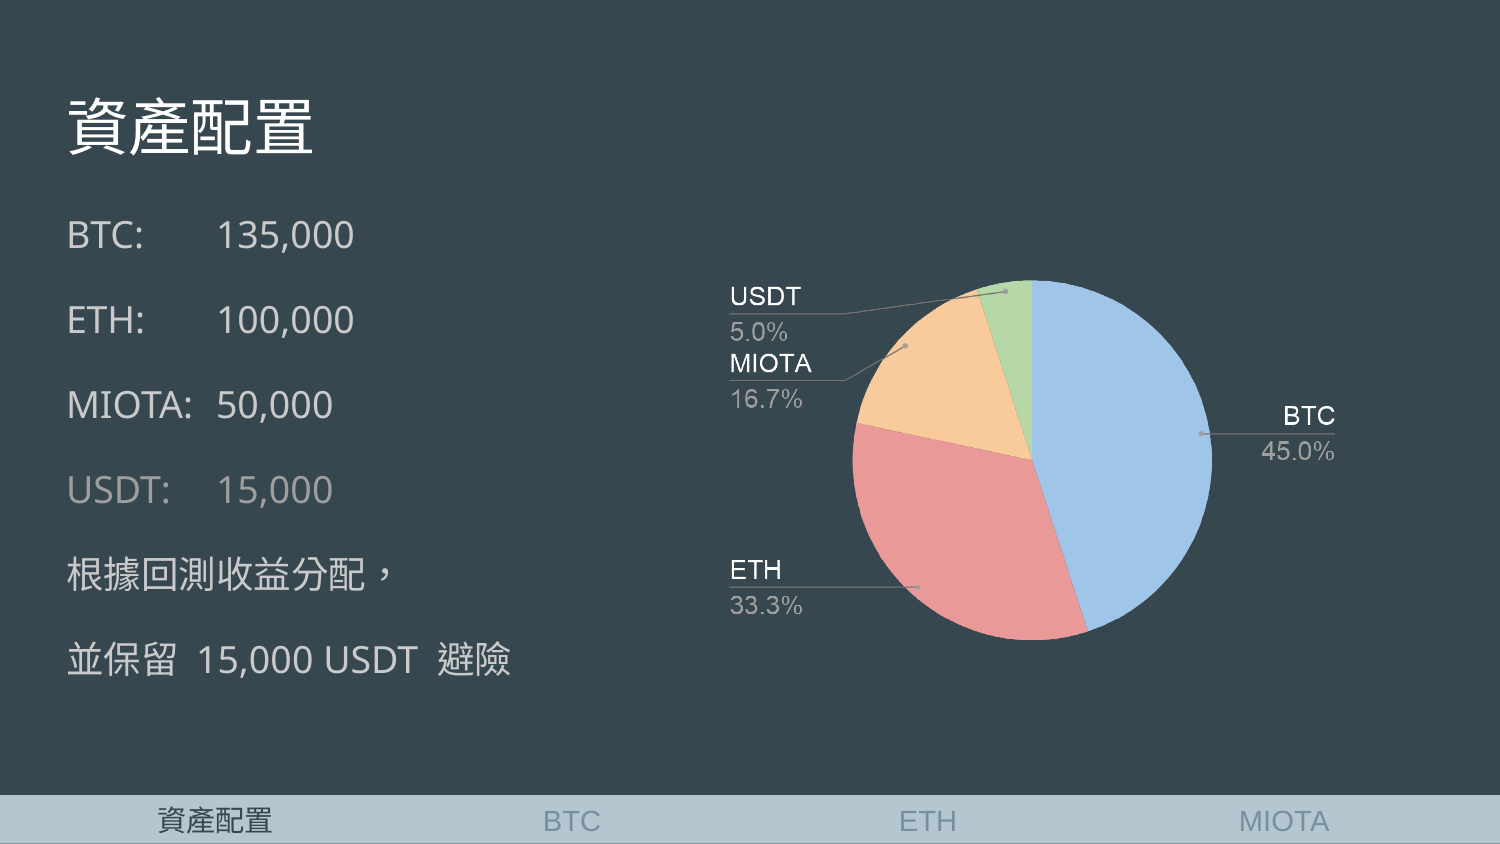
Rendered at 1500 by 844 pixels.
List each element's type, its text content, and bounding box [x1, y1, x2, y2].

picture [709, 260, 1355, 660]
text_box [0, 794, 1500, 844]
title 資產配置 [51, 72, 1449, 167]
list BTC: 135,000 ETH: 100,000 MIOTA: 50,000 USDT: 15,000 根據回測收益分配， 並保留 15,000 USDT 避險 [51, 189, 1449, 750]
